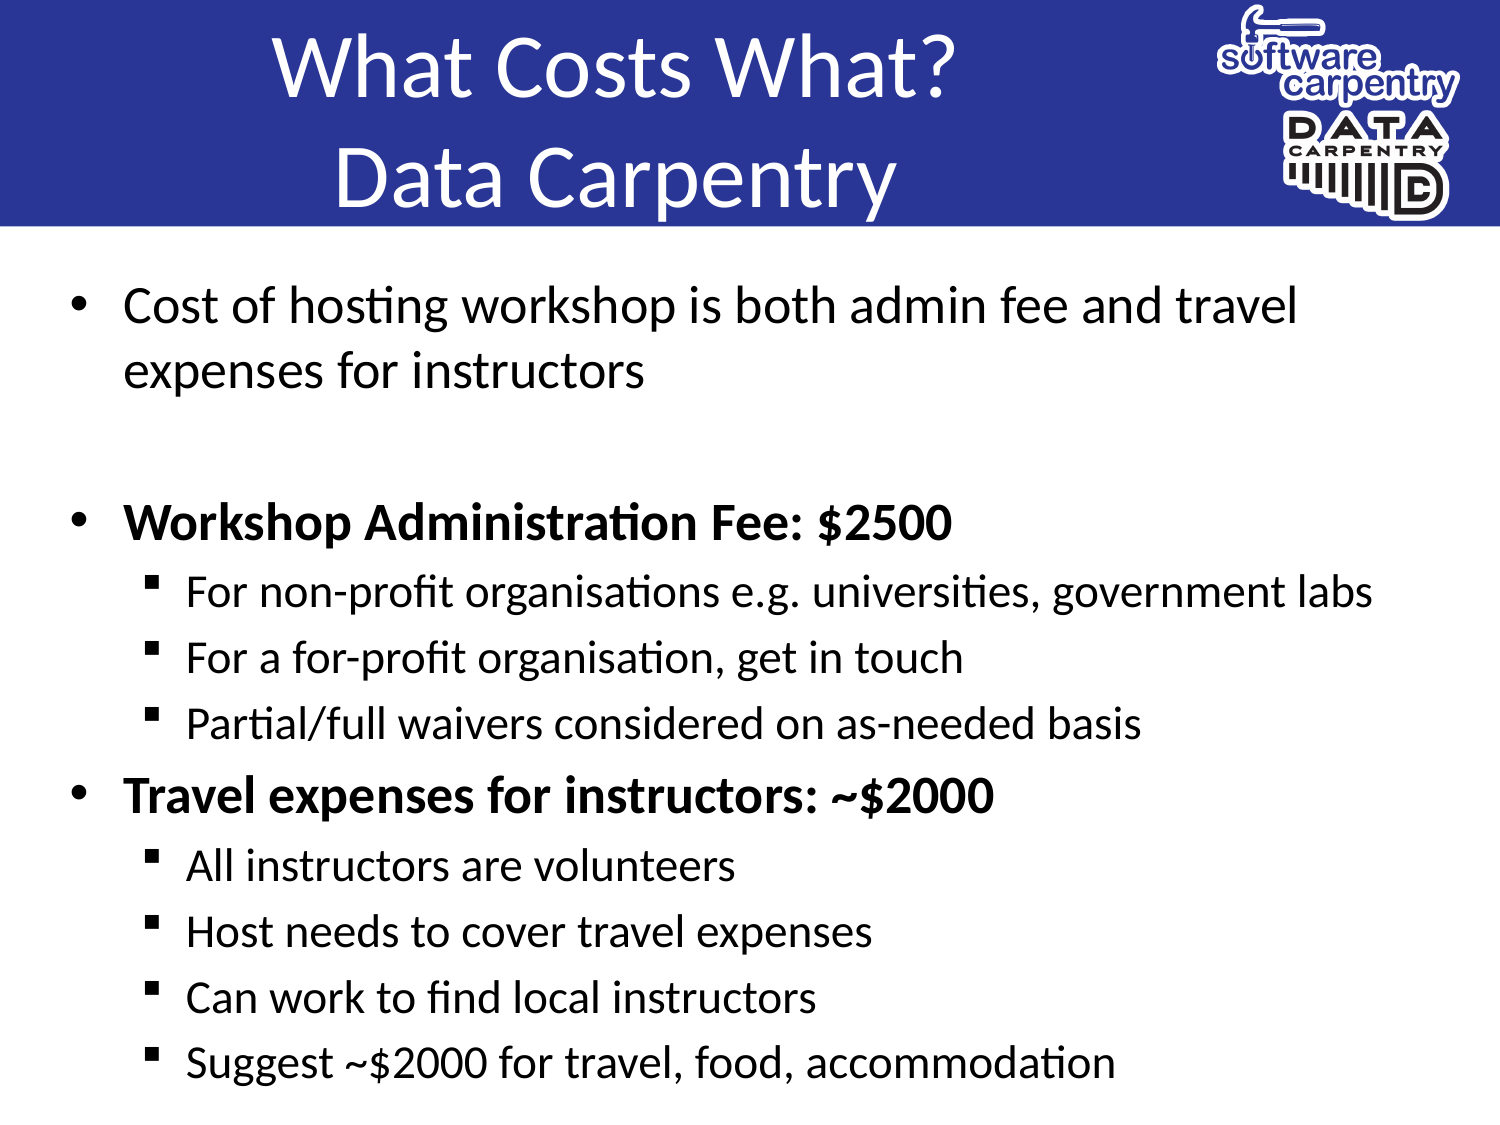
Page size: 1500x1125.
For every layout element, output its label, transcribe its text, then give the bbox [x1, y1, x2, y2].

picture [1216, 3, 1461, 224]
list Cost of hosting workshop is both admin fee and travel expenses for instructors Workshop Administration Fee: $2500 For non-profit organisations e.g. universities, government labs For a for-profit organisation, get in touch Partial/full waivers considered on as-needed basis Travel expenses for instructors: ~$2000 All instructors are volunteers Host needs to cover travel expenses Can work to find local instructors Suggest ~$2000 for travel, food, accommodation [54, 262, 1425, 1112]
title What Costs What? Data Carpentry [51, 21, 1182, 210]
